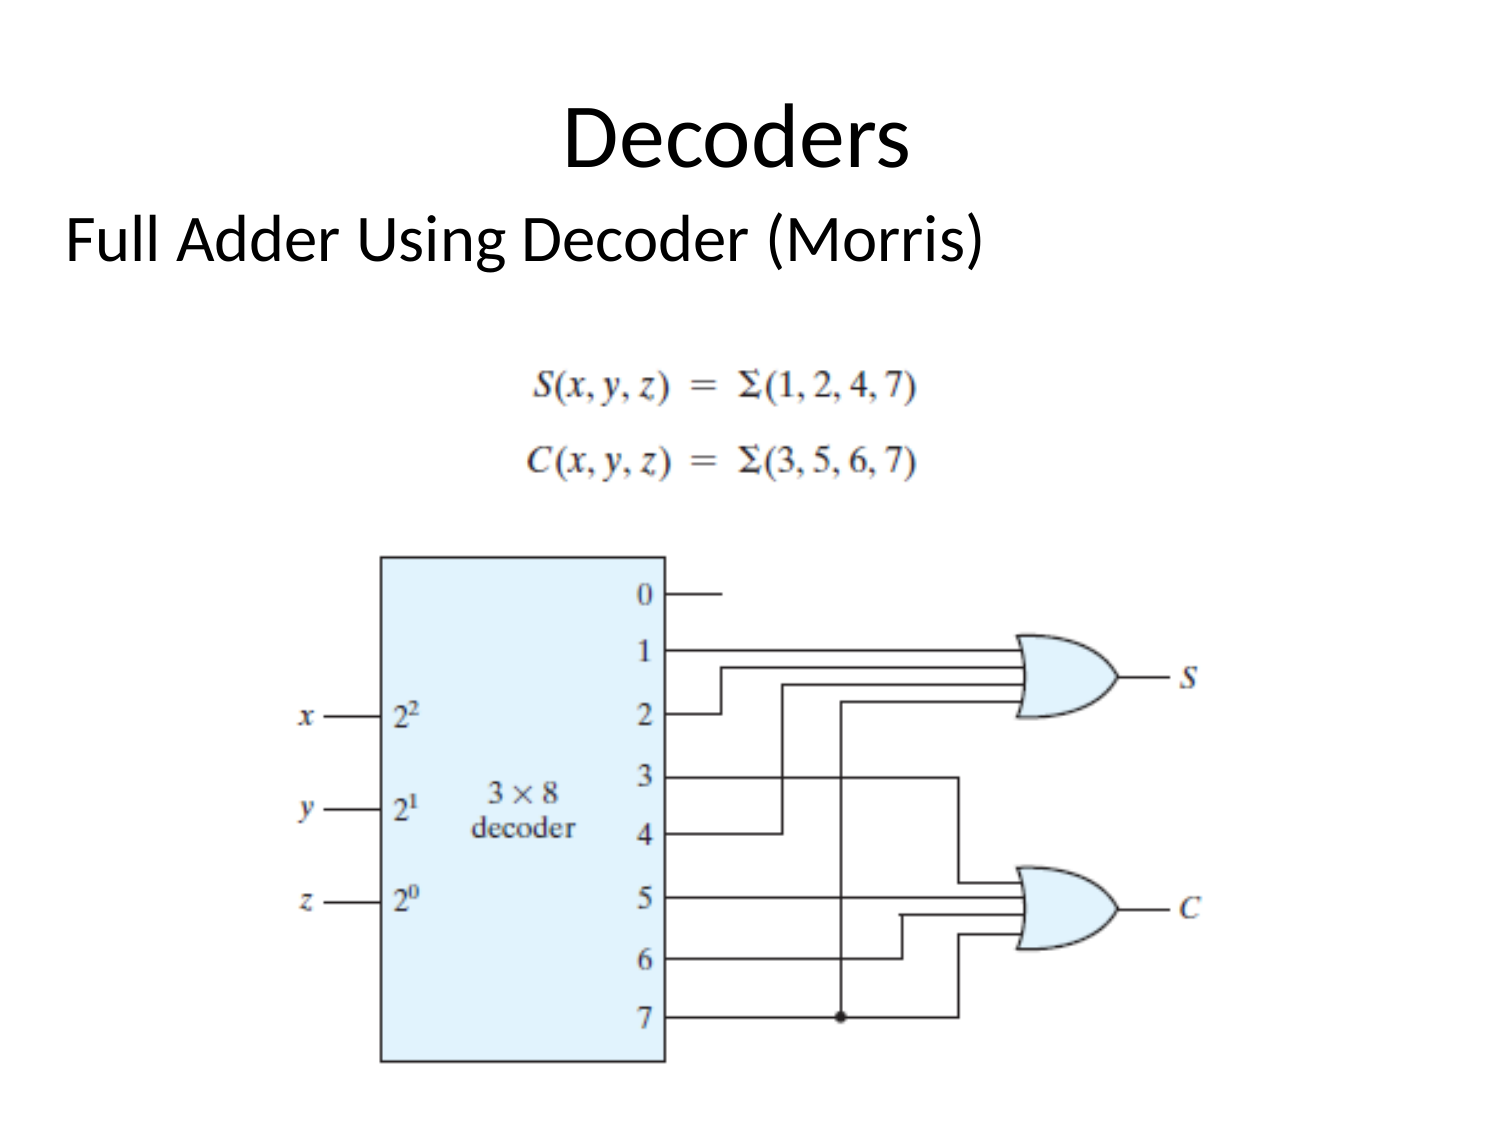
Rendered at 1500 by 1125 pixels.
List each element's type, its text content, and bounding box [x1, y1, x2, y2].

picture [268, 508, 1232, 1088]
list Full Adder Using Decoder (Morris) [50, 187, 1475, 1005]
title Decoders [62, 37, 1413, 187]
picture [512, 362, 938, 487]
